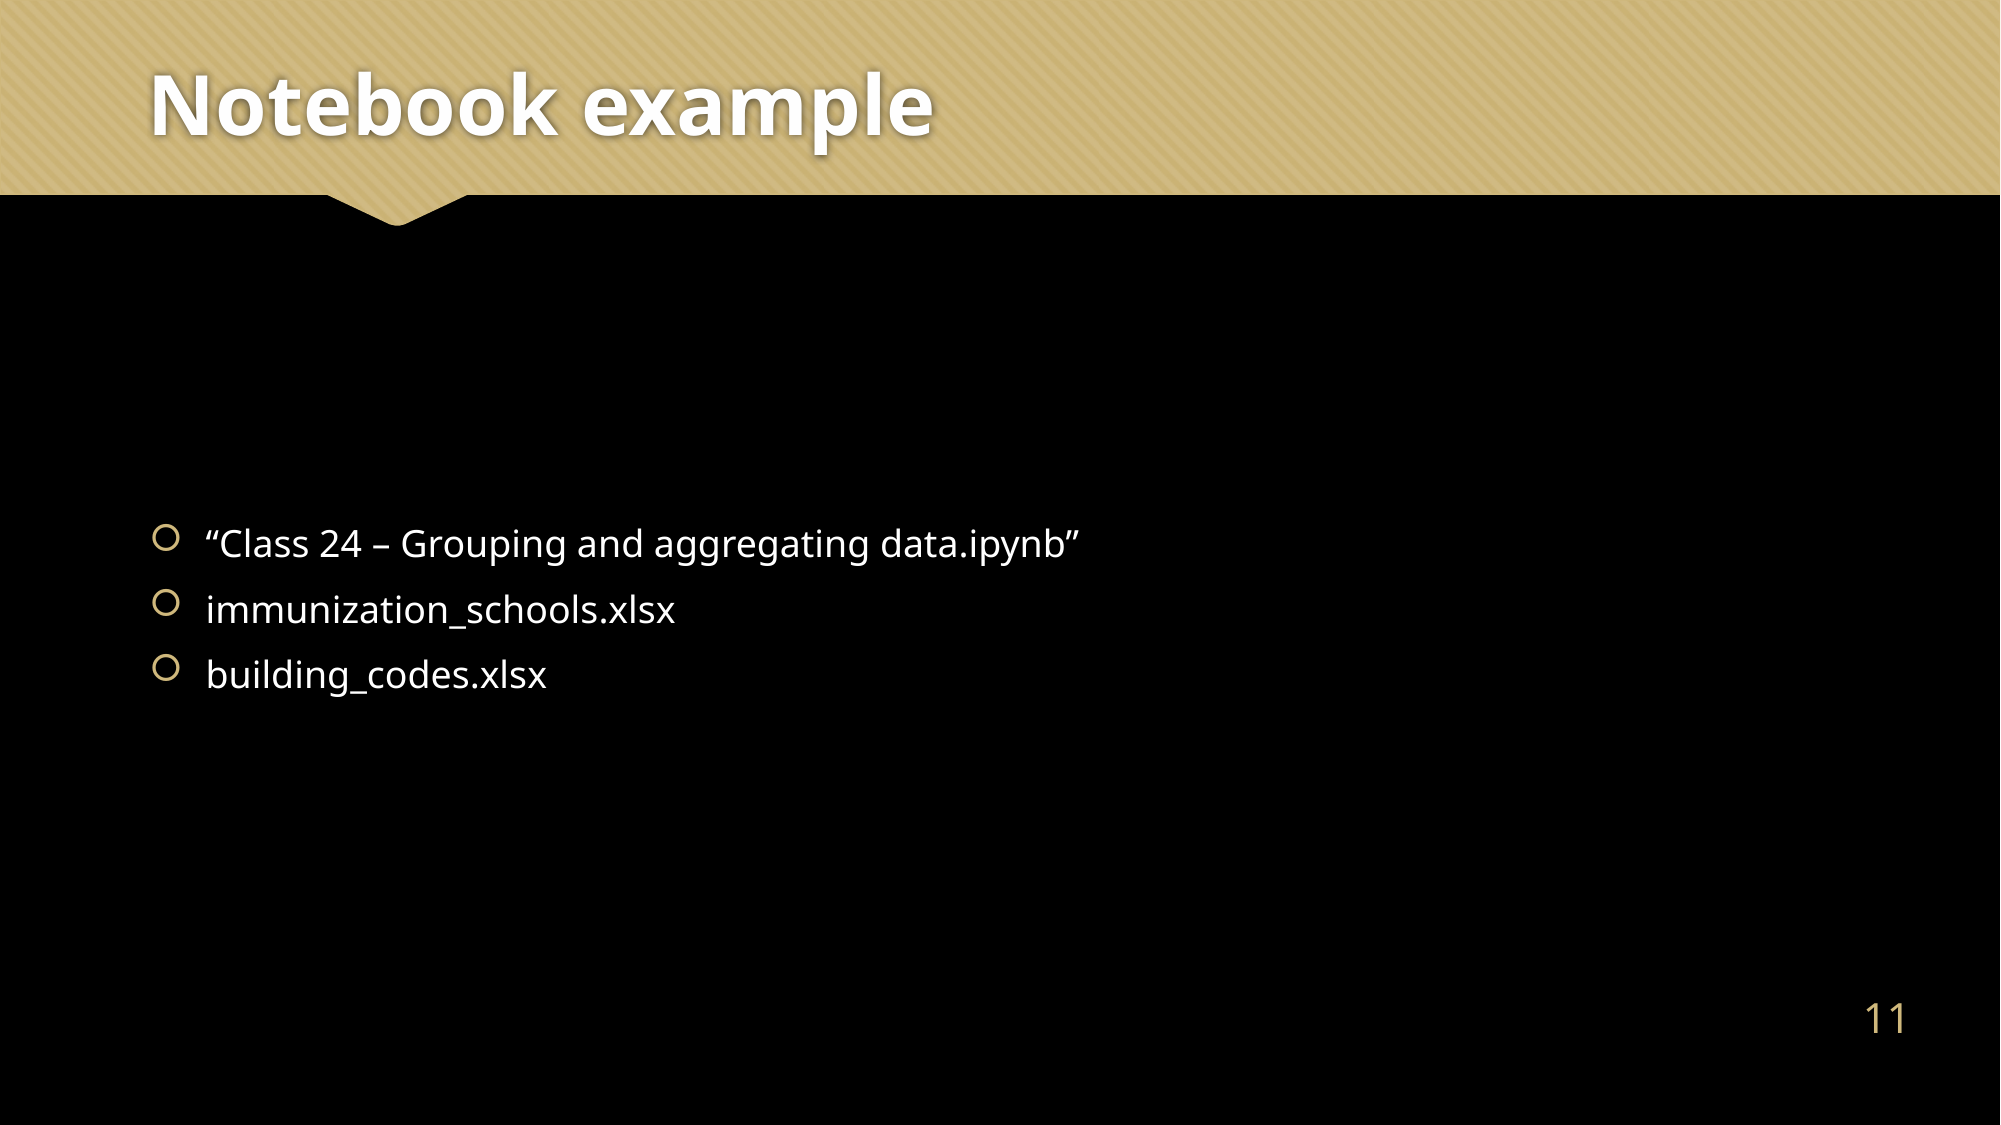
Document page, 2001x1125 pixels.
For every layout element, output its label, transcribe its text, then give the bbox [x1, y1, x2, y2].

slide_number 10 [1751, 970, 1926, 1051]
title Notebook example [132, 0, 1868, 160]
list “Class 24 – Grouping and aggregating data.ipynb” immunization_schools.xlsx building_codes.xlsx [134, 233, 1866, 983]
